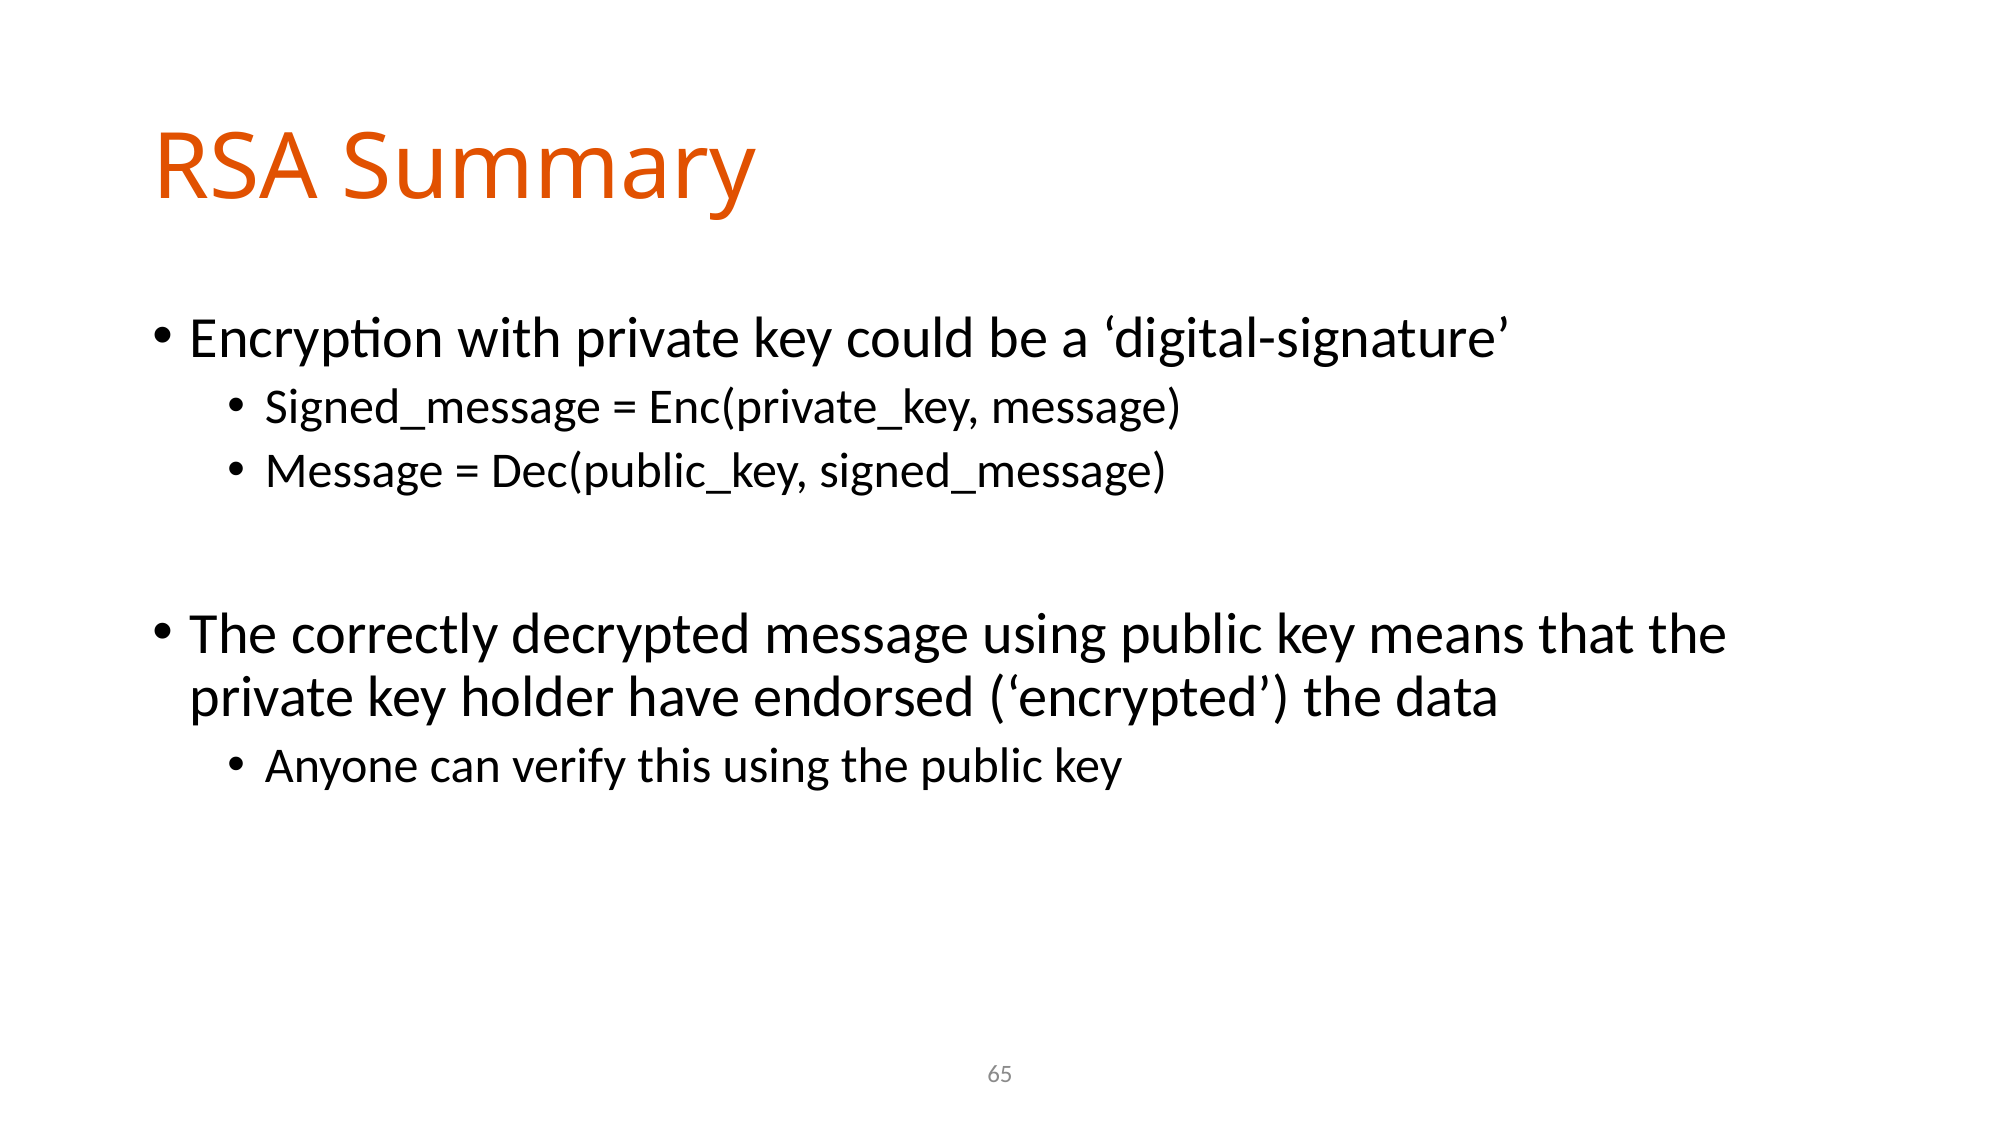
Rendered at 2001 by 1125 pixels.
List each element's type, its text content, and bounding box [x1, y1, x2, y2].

title RSA Summary [137, 59, 1863, 278]
slide_number 65 [774, 1042, 1225, 1103]
list Encryption with private key could be a ‘digital-signature’ Signed_message = Enc(private_key, message) Message = Dec(public_key, signed_message) The correctly decrypted message using public key means that the private key holder have endorsed (‘encrypted’) the data Anyone can verify this using the public key [137, 299, 1863, 1014]
